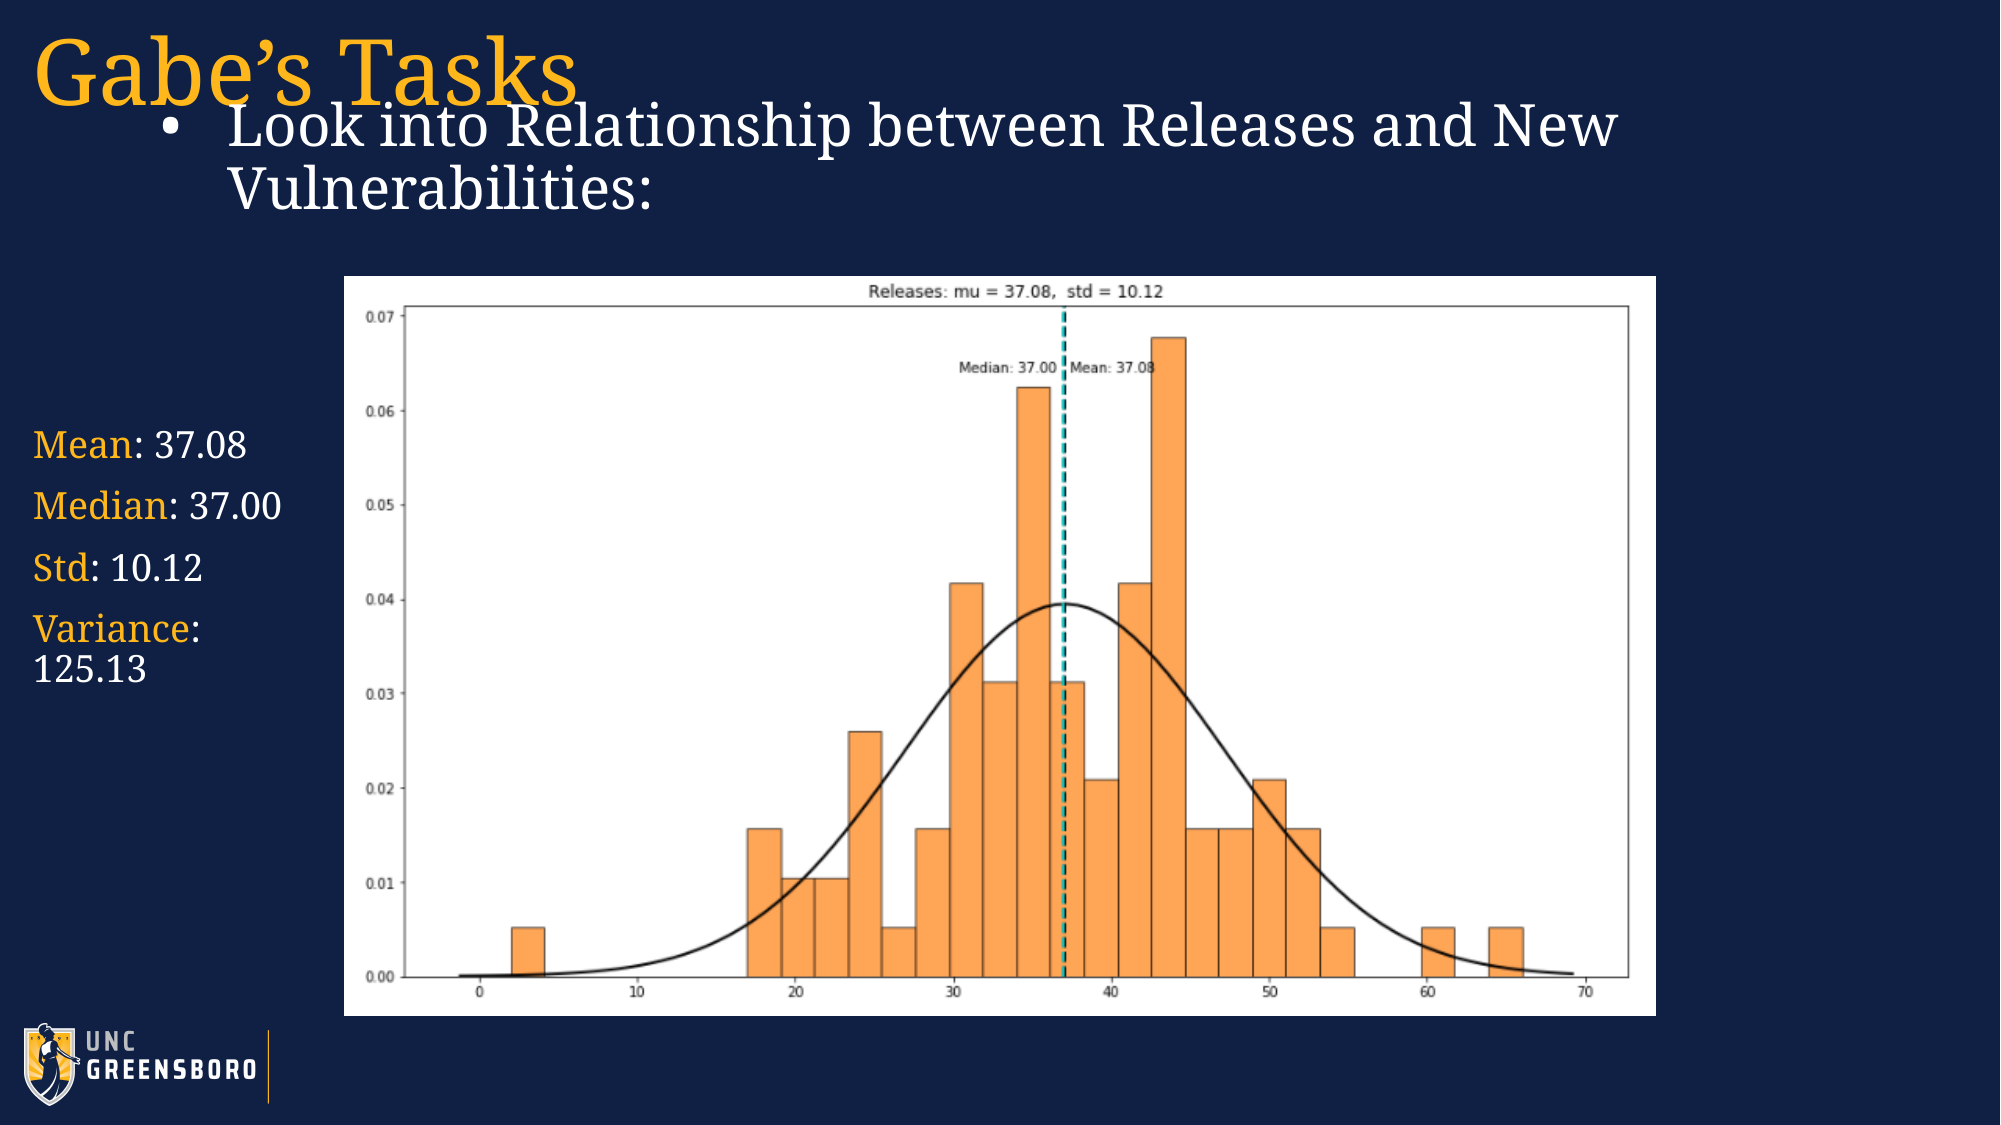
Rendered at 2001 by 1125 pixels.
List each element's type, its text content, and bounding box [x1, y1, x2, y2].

title Gabe’s Tasks [18, 0, 1743, 185]
list Look into Relationship between Releases and New Vulnerabilities: [137, 88, 1863, 1037]
picture [344, 276, 1656, 1017]
text_box Mean: 37.08 Median: 37.00 Std: 10.12 Variance: 125.13 [17, 418, 339, 707]
picture [24, 1023, 269, 1106]
